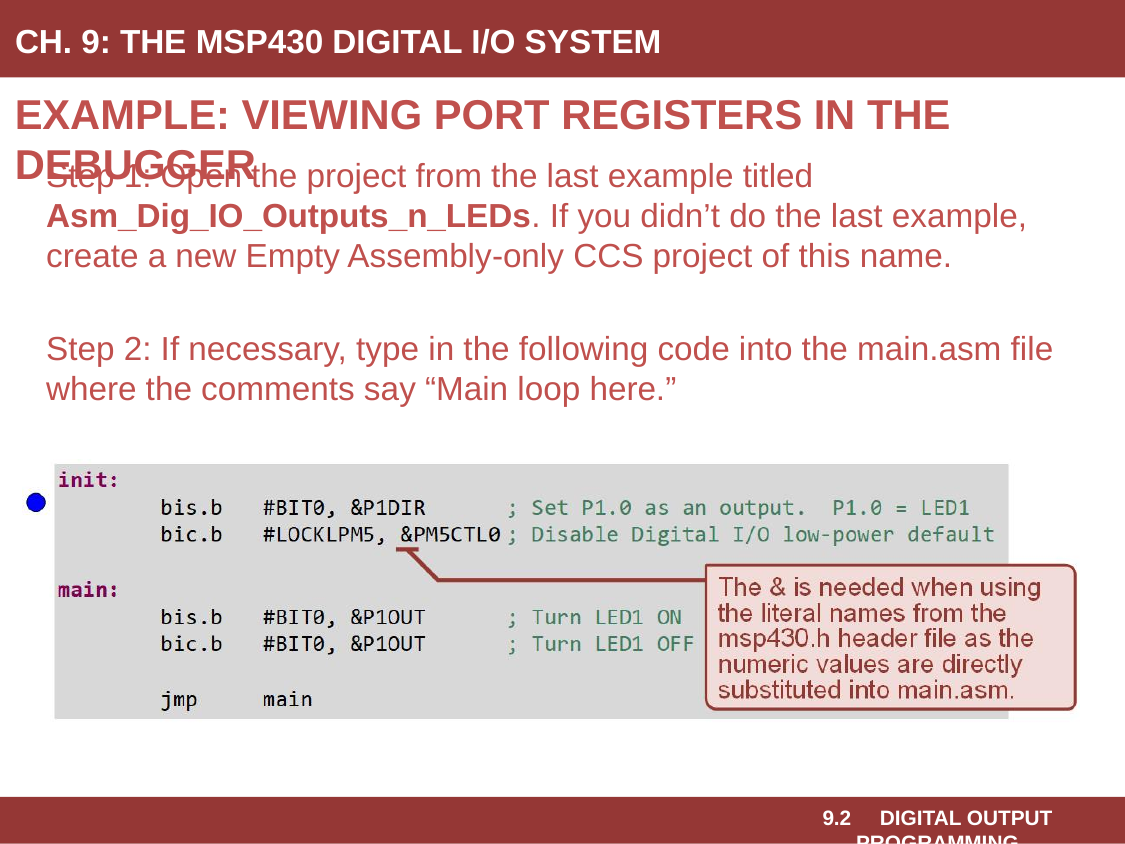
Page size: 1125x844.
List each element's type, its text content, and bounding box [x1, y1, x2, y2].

text_box Step 1: Open the project from the last example titled Asm_Dig_IO_Outputs_n_LEDs. If you didn’t do the last example, create a new Empty Assembly-only CCS project of this name. Step 2: If necessary, type in the following code into the main.asm file where the comments say “Main loop here.” [31, 146, 1125, 797]
text_box [0, 795, 750, 844]
text_box Example: Viewing Port Registers in the Debugger [0, 80, 1088, 196]
subtitle 9.2 Digital Output Programming [750, 797, 1125, 844]
title Ch. 9: The MSP430 Digital I/O System [0, 1, 1125, 78]
picture [22, 459, 1081, 724]
